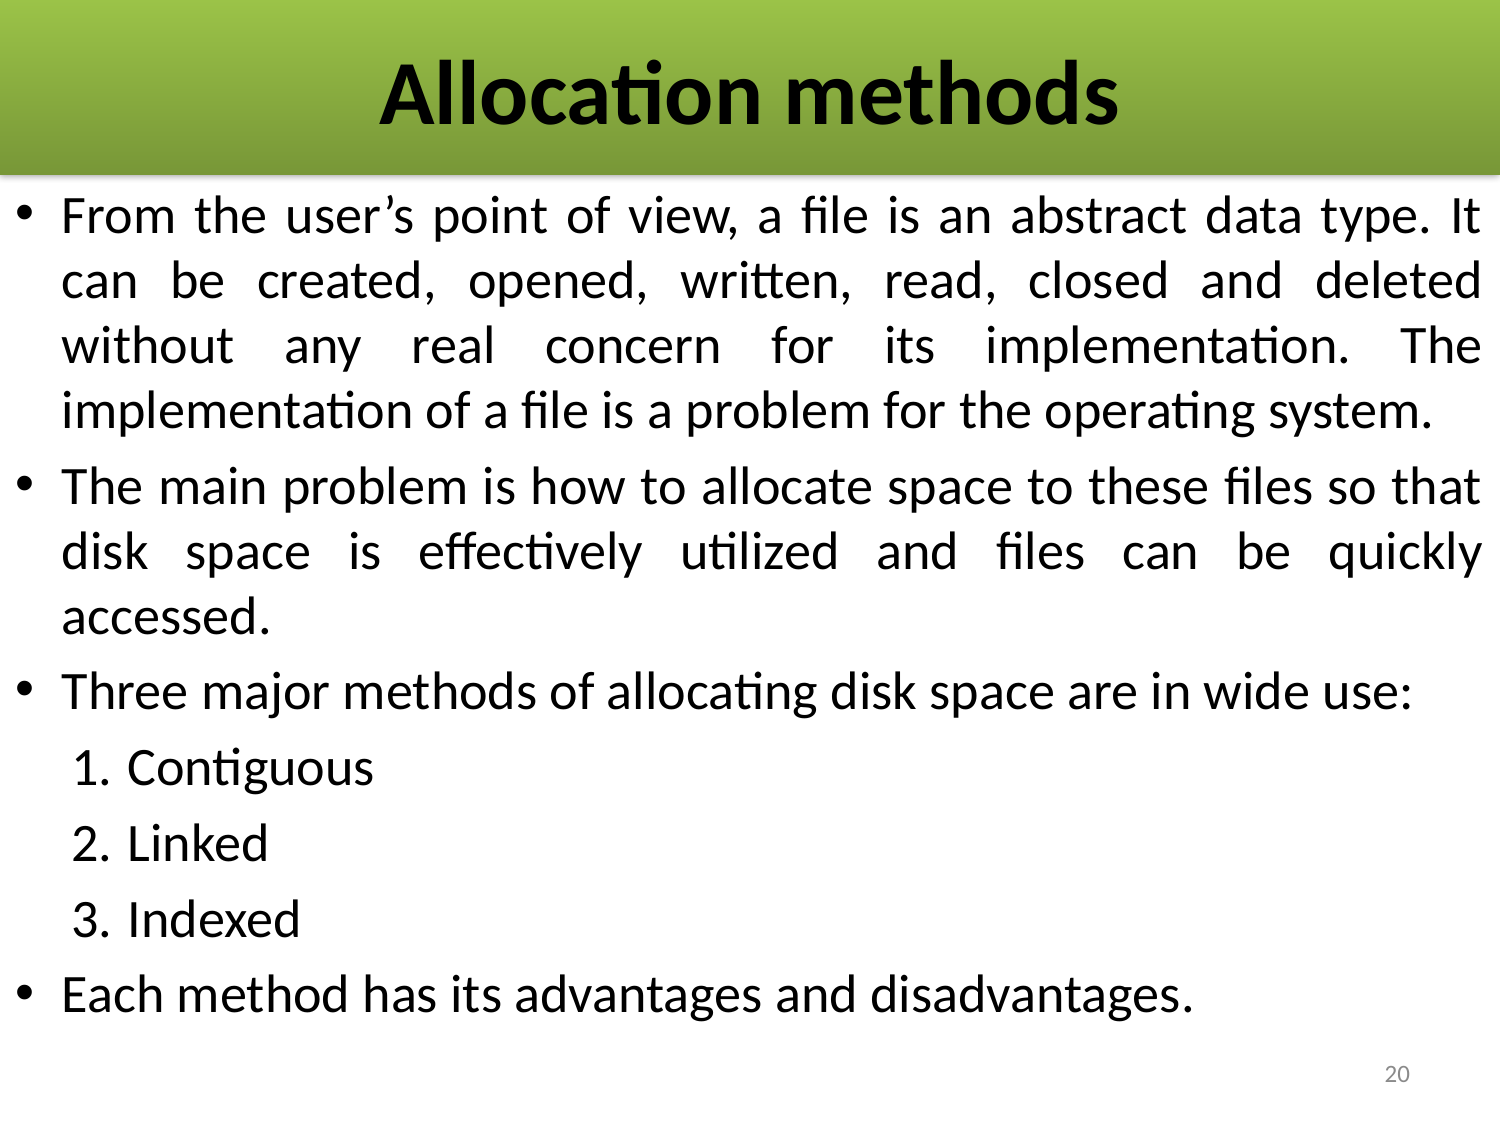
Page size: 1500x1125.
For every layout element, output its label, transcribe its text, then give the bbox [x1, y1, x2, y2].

title Allocation methods [0, 0, 1500, 171]
slide_number 20 [1074, 1042, 1425, 1103]
list From the user’s point of view, a file is an abstract data type. It can be created, opened, written, read, closed and deleted without any real concern for its implementation. The implementation of a file is a problem for the operating system. The main problem is how to allocate space to these files so that disk space is effectively utilized and files can be quickly accessed. Three major methods of allocating disk space are in wide use: Contiguous Linked Indexed Each method has its advantages and disadvantages. [0, 171, 1500, 1088]
